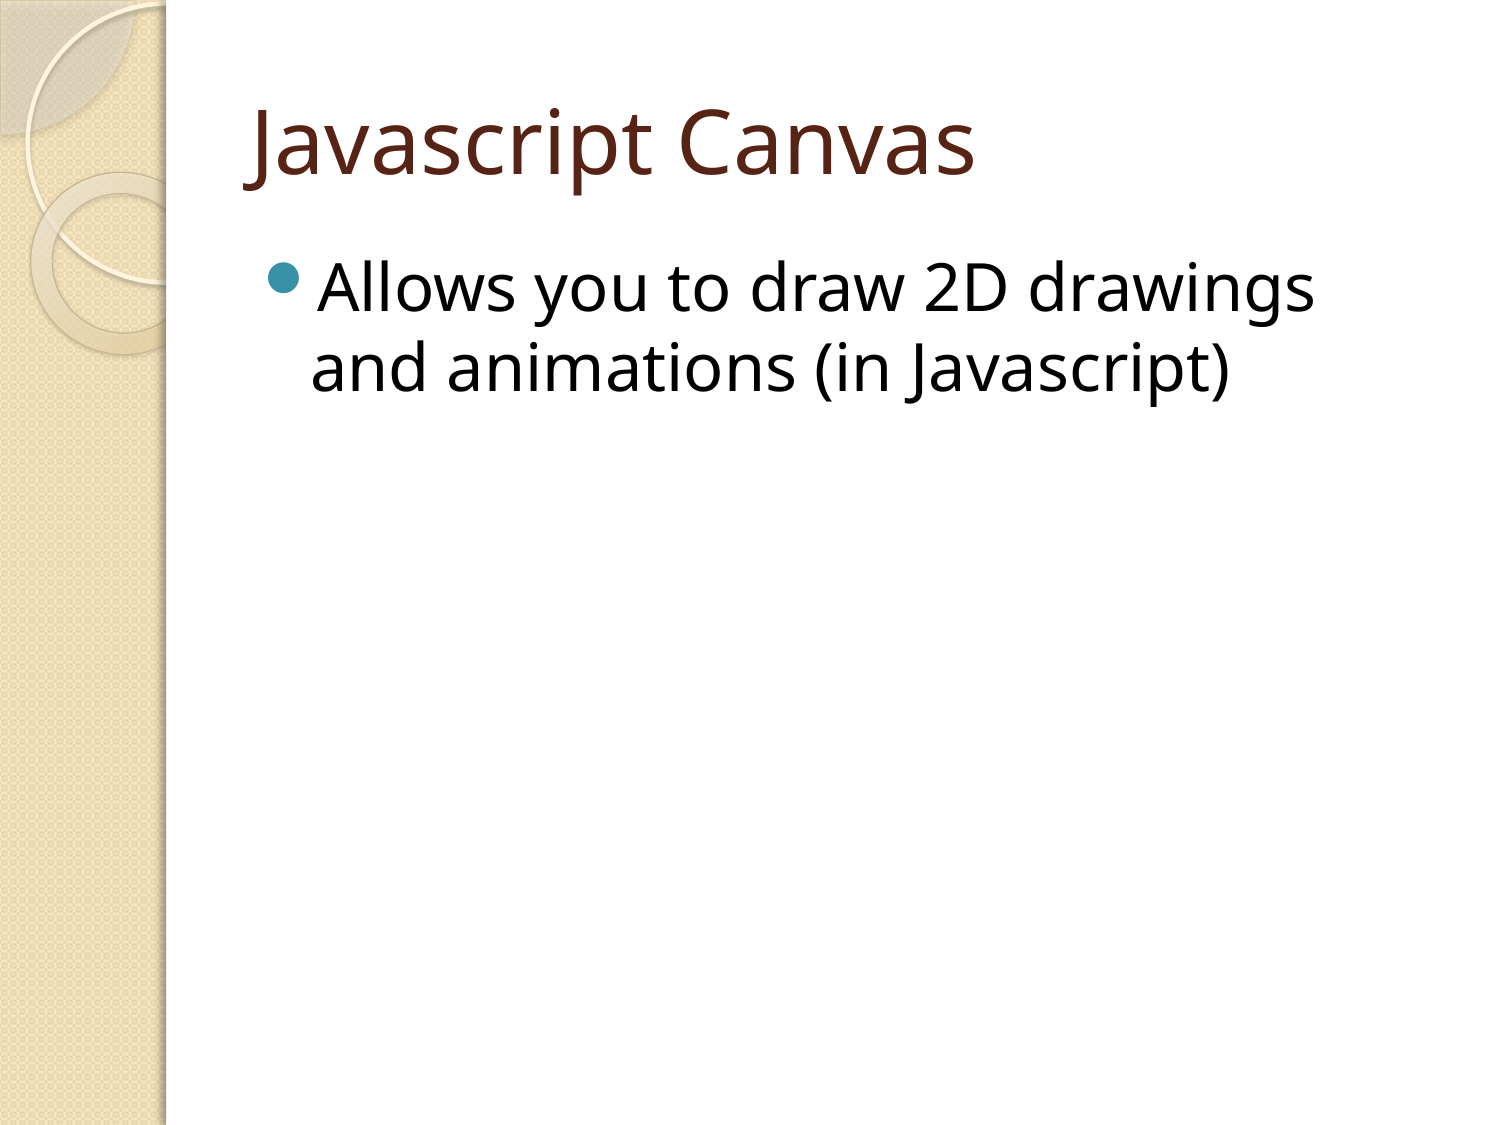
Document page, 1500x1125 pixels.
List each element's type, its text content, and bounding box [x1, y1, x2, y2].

title Javascript Canvas [235, 45, 1466, 233]
list Allows you to draw 2D drawings and animations (in Javascript) [235, 237, 1466, 1025]
